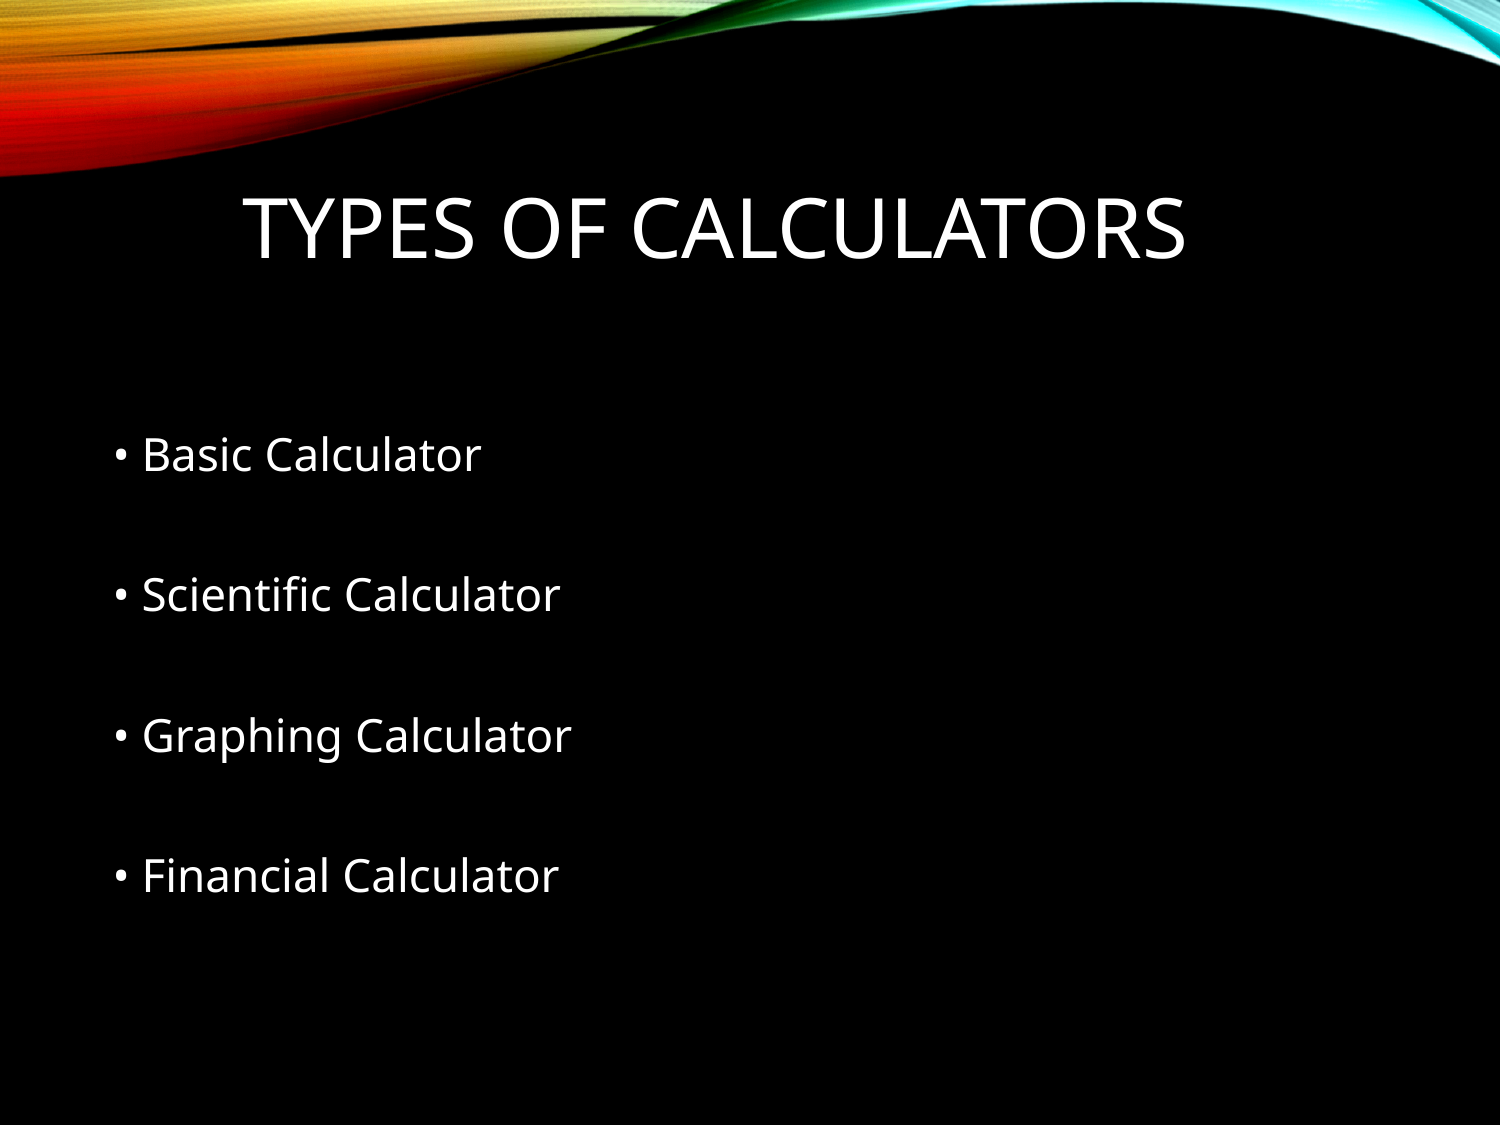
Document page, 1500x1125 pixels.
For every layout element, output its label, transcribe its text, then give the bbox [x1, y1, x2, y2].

picture [0, 0, 1500, 178]
title Types of Calculators [28, 125, 1403, 338]
list • Basic Calculator • Scientific Calculator • Graphing Calculator • Financial Calculator [97, 423, 1403, 1044]
